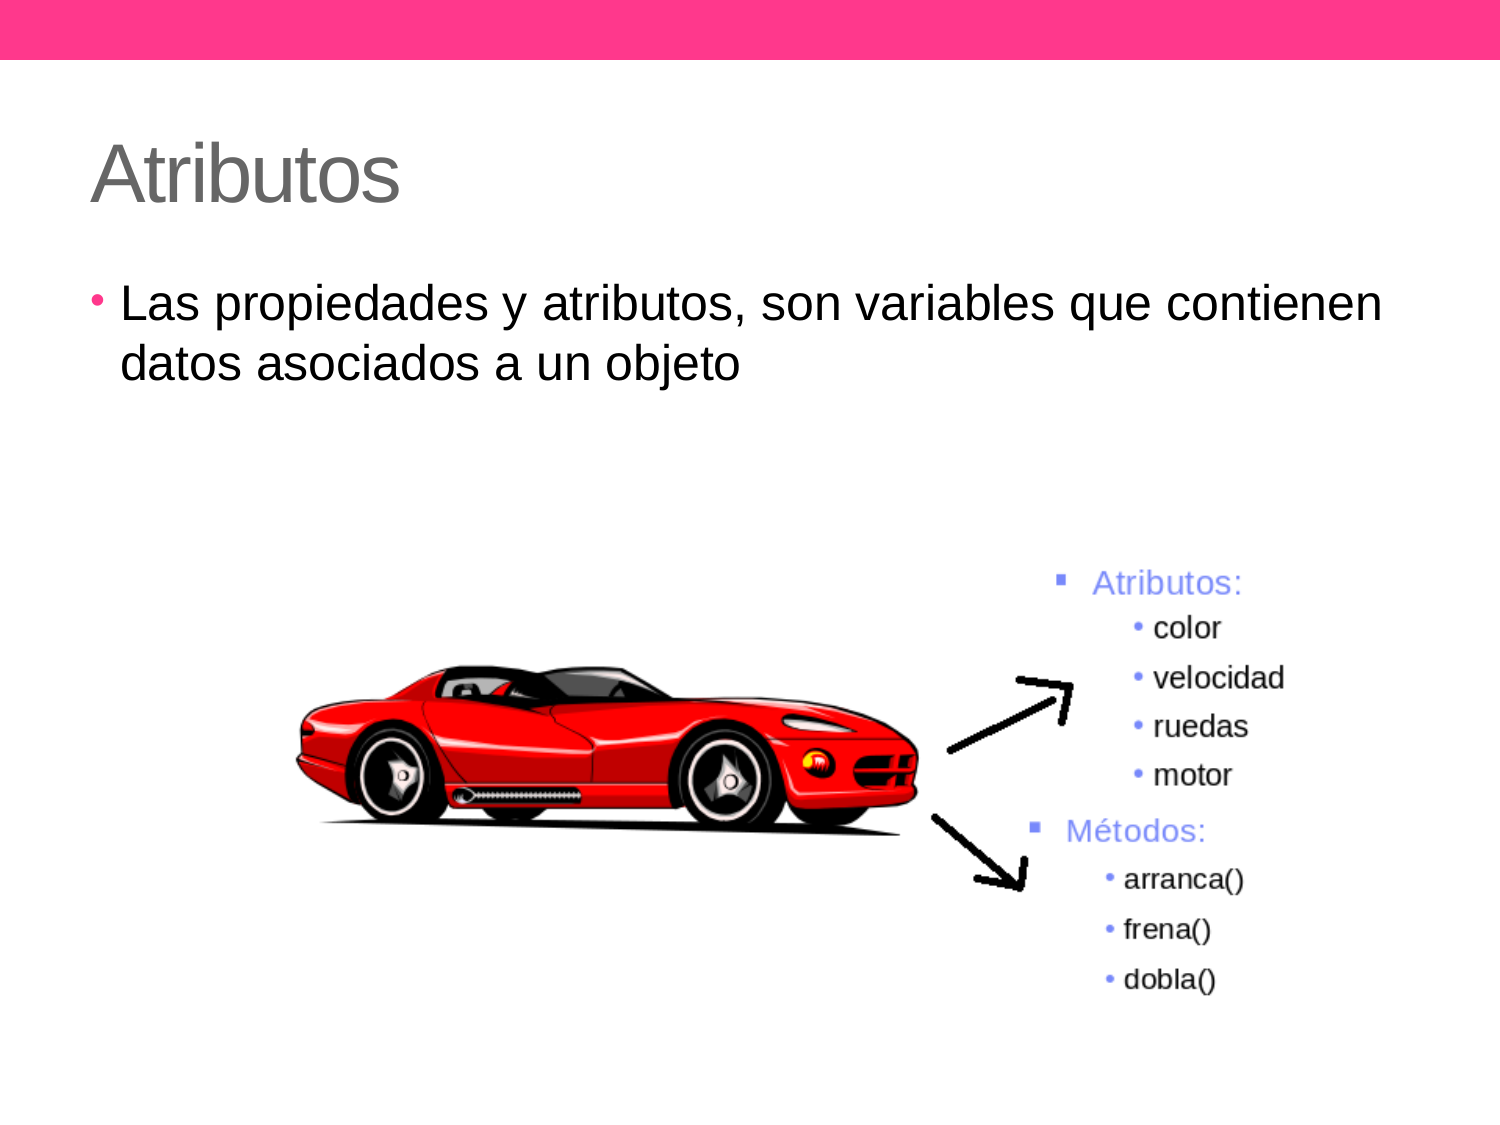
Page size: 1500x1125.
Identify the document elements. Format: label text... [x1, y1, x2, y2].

picture [265, 562, 1296, 1009]
title Atributos [75, 87, 1425, 250]
list Las propiedades y atributos, son variables que contienen datos asociados a un objeto [75, 262, 1425, 1063]
